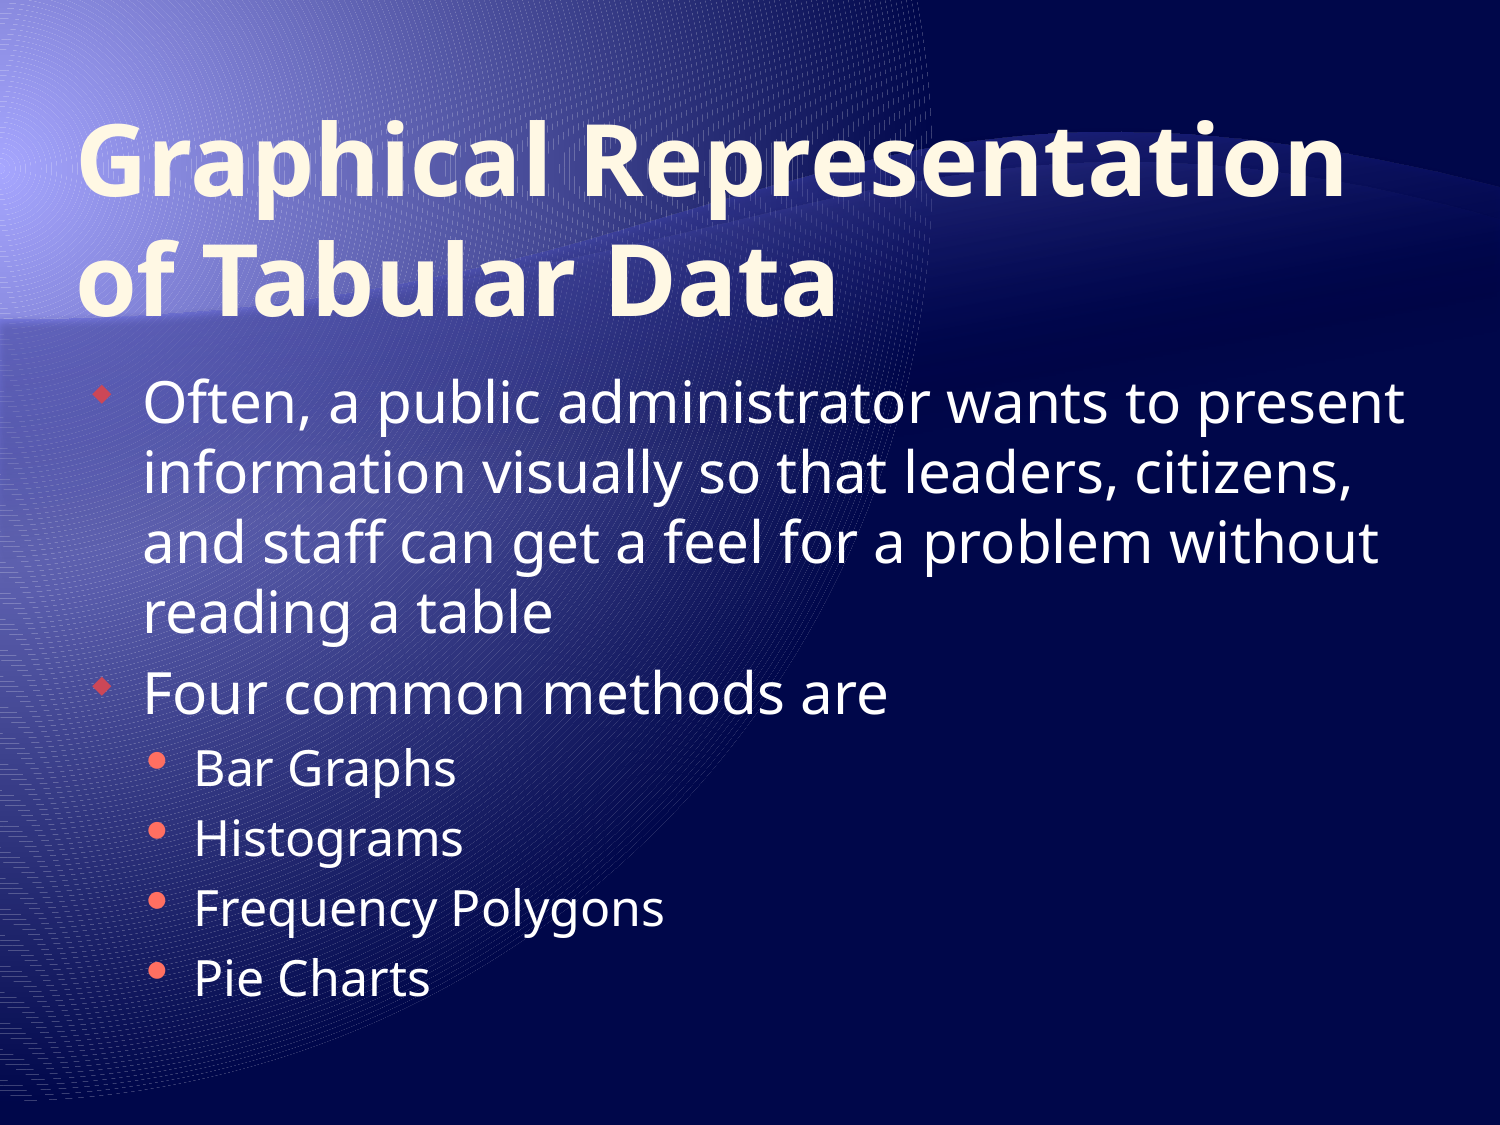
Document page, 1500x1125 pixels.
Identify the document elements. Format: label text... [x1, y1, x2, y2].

title Graphical Representation of Tabular Data [75, 87, 1425, 338]
list Often, a public administrator wants to present information visually so that leaders, citizens, and staff can get a feel for a problem without reading a table Four common methods are Bar Graphs Histograms Frequency Polygons Pie Charts [75, 357, 1425, 1033]
